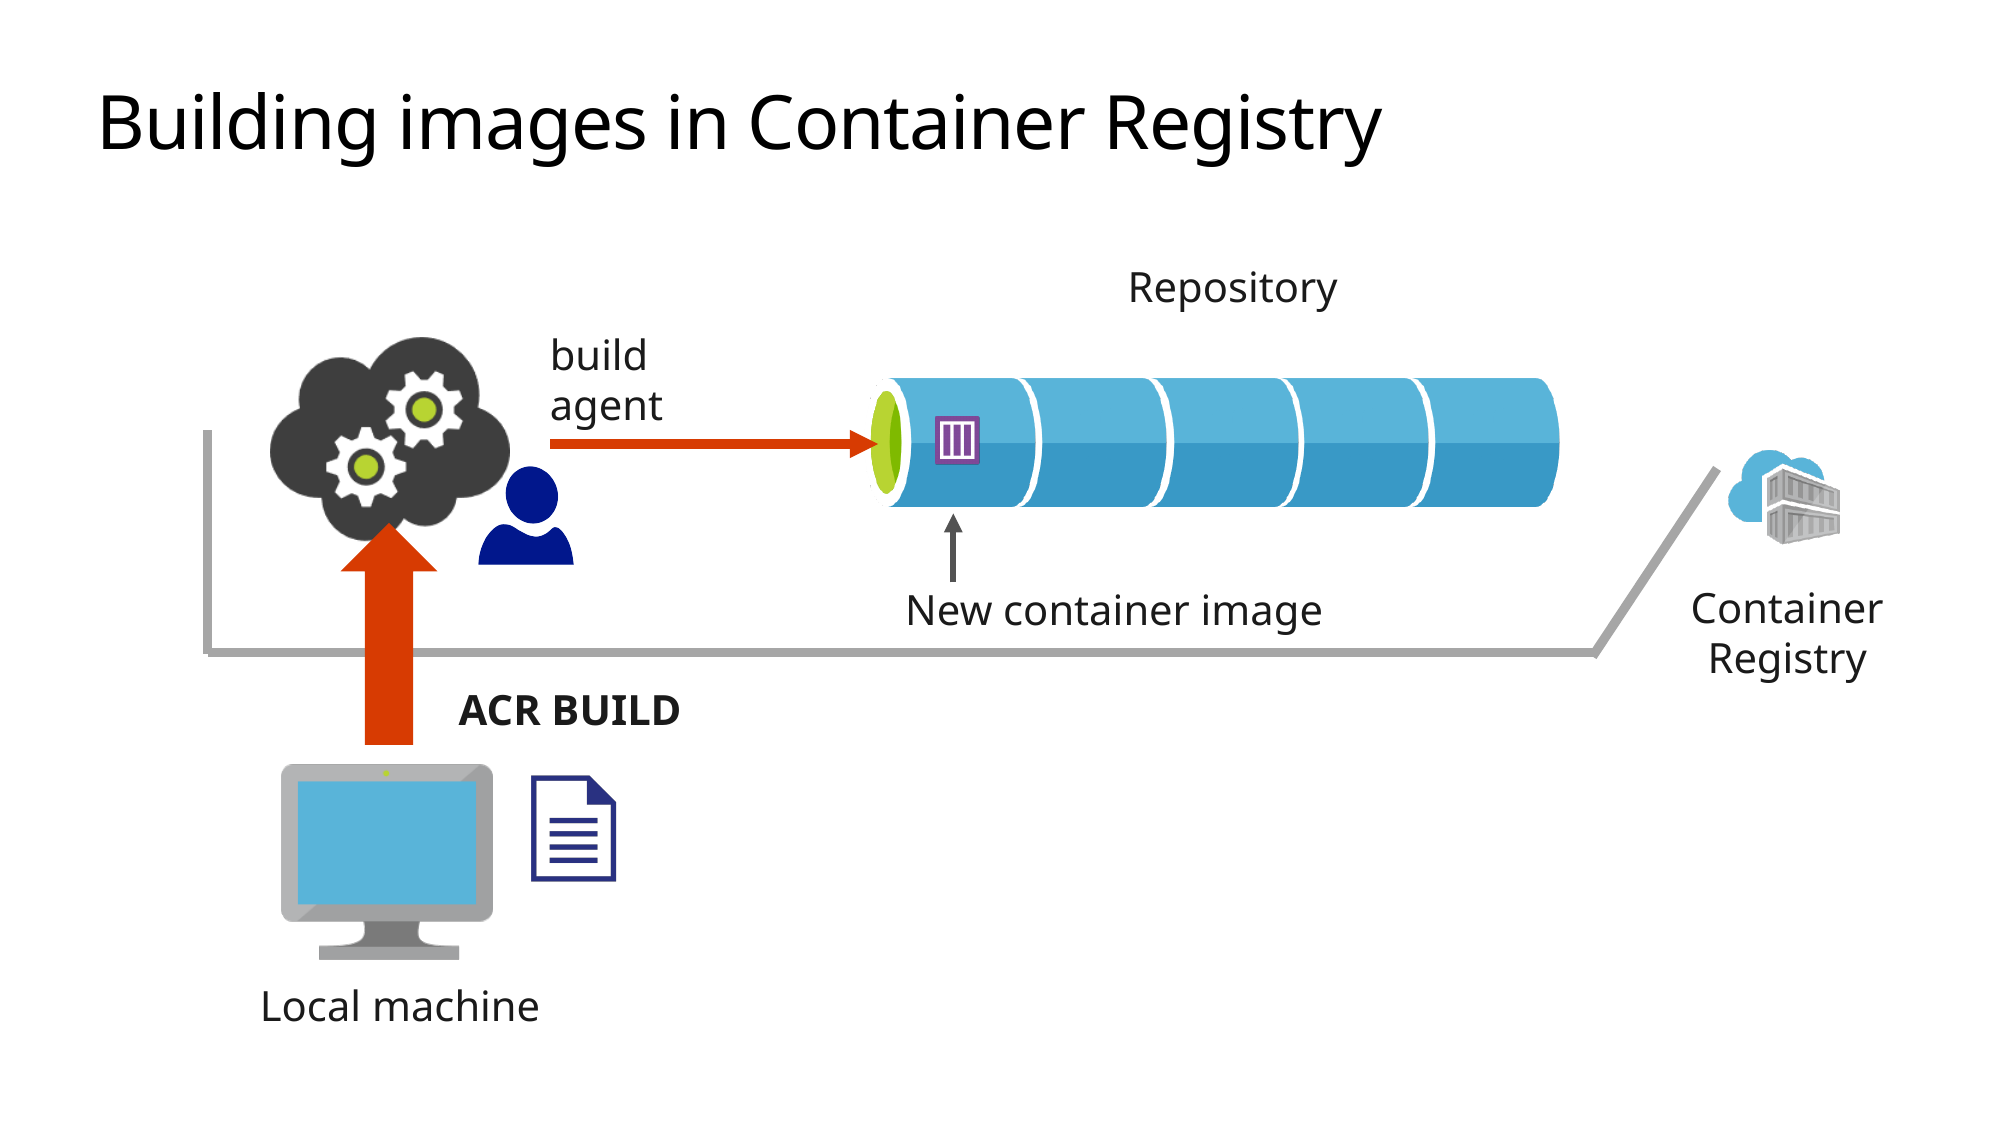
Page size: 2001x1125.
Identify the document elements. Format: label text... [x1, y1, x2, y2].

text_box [207, 260, 1893, 1031]
title Building images in Container Registry [96, 75, 1904, 166]
